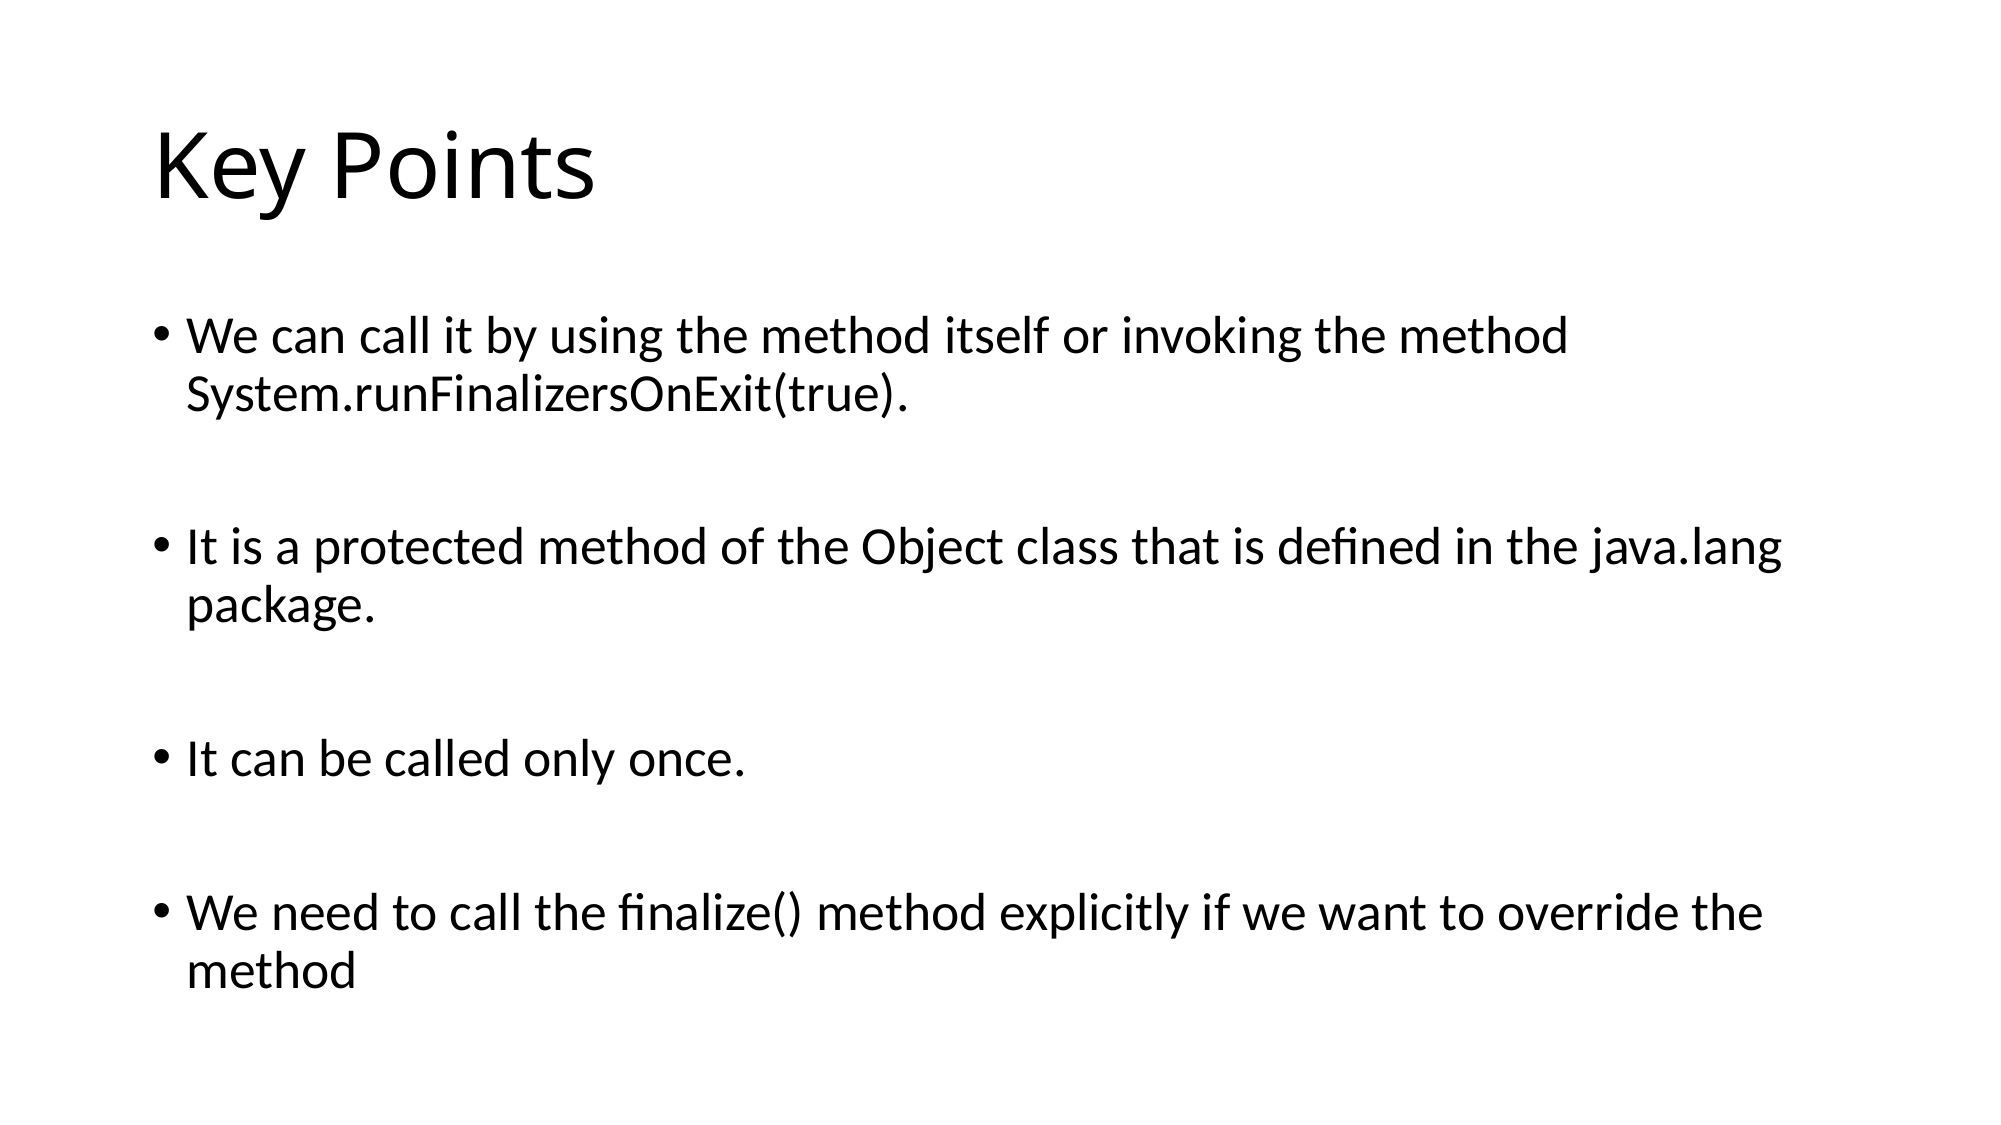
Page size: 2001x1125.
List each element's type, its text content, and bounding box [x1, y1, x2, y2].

list We can call it by using the method itself or invoking the method System.runFinalizersOnExit(true). It is a protected method of the Object class that is defined in the java.lang package. It can be called only once. We need to call the finalize() method explicitly if we want to override the method [137, 299, 1863, 1014]
title Key Points [137, 59, 1863, 278]
